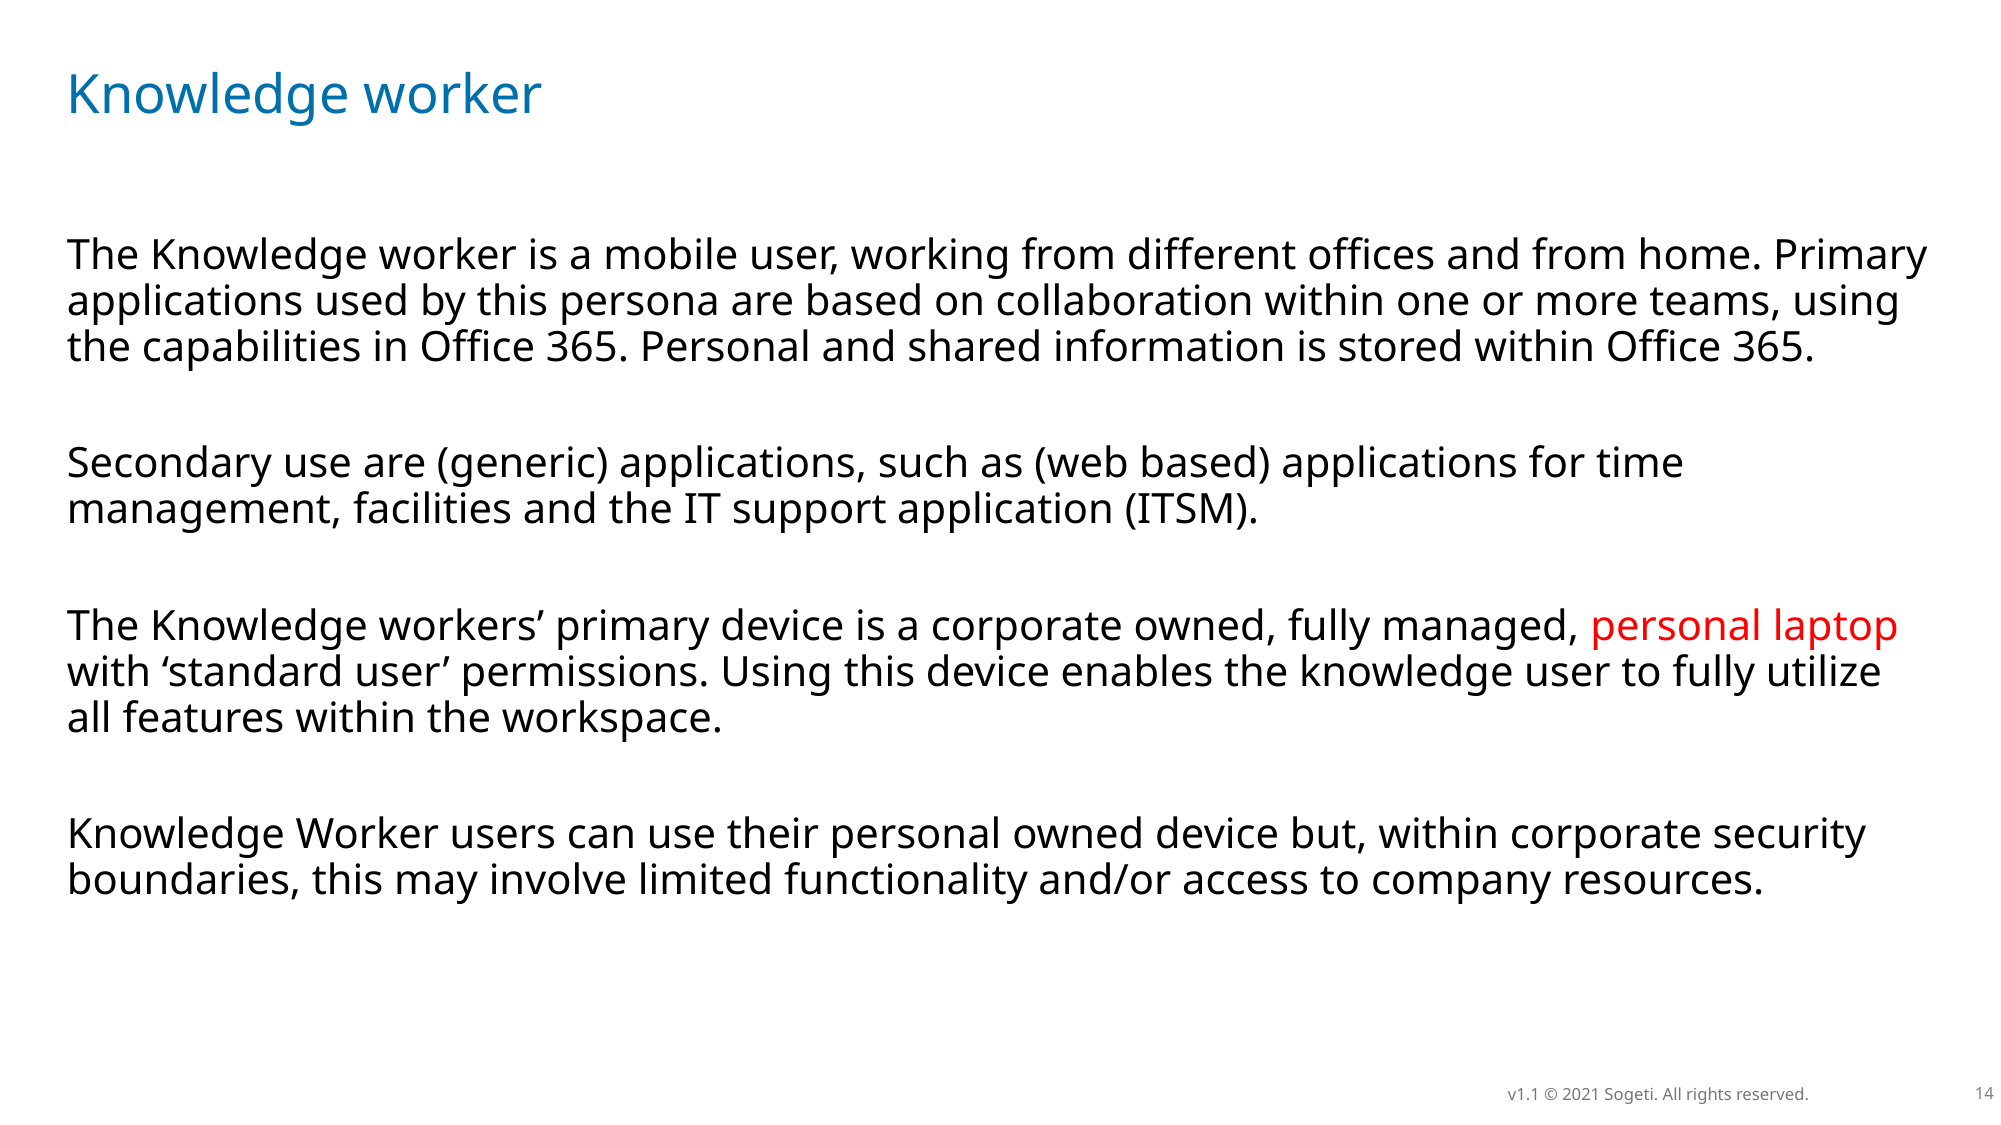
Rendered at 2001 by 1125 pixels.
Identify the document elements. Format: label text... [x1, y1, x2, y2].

title Knowledge worker [66, 66, 1850, 208]
list The Knowledge worker is a mobile user, working from different offices and from home. Primary applications used by this persona are based on collaboration within one or more teams, using the capabilities in Office 365. Personal and shared information is stored within Office 365. Secondary use are (generic) applications, such as (web based) applications for time management, facilities and the IT support application (ITSM). The Knowledge workers’ primary device is a corporate owned, fully managed, personal laptop with ‘standard user’ permissions. Using this device enables the knowledge user to fully utilize all features within the workspace. Knowledge Worker users can use their personal owned device but, within corporate security boundaries, this may involve limited functionality and/or access to company resources. [66, 231, 1933, 1059]
